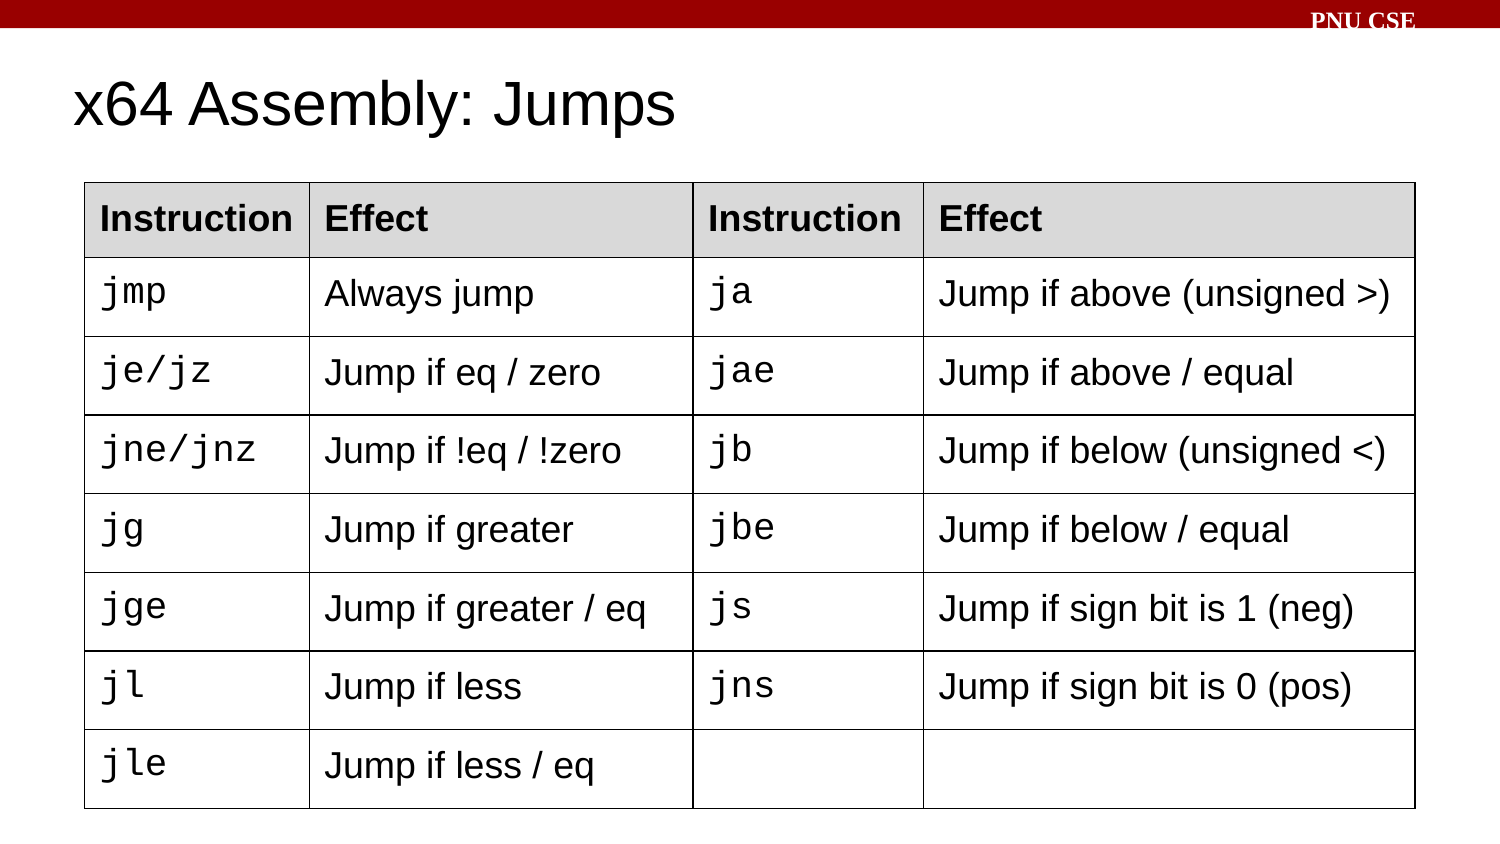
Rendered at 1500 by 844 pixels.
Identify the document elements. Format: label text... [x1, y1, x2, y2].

title x64 Assembly: Jumps [58, 15, 1304, 186]
table_cell ja [694, 258, 923, 336]
table_cell Jump if less [310, 652, 692, 729]
table_cell jge [85, 573, 309, 650]
table_cell jbe [694, 494, 923, 572]
table_cell Jump if sign bit is 0 (pos) [924, 652, 1414, 729]
table_cell Jump if sign bit is 1 (neg) [924, 573, 1414, 650]
table_cell Jump if below (unsigned <) [924, 416, 1414, 493]
table_cell Jump if above / equal [924, 337, 1414, 414]
table_cell jae [694, 337, 923, 414]
table_cell jns [694, 652, 923, 729]
table_header Effect [310, 183, 692, 257]
table_cell je/jz [85, 337, 309, 414]
table_cell Always jump [310, 258, 692, 336]
table_cell Jump if eq / zero [310, 337, 692, 414]
table_cell jl [85, 652, 309, 729]
table_cell Jump if less / eq [310, 730, 692, 808]
table_cell [694, 730, 923, 808]
table_cell jb [694, 416, 923, 493]
table_cell jne/jnz [85, 416, 309, 493]
table_header Instruction [694, 183, 923, 257]
table_header Effect [924, 183, 1414, 257]
table_cell jle [85, 730, 309, 808]
table_cell jmp [85, 258, 309, 336]
table_cell Jump if above (unsigned >) [924, 258, 1414, 336]
table_cell Jump if greater / eq [310, 573, 692, 650]
table_cell Jump if greater [310, 494, 692, 572]
table_cell Jump if below / equal [924, 494, 1414, 572]
table_cell js [694, 573, 923, 650]
table_cell jg [85, 494, 309, 572]
table_cell [924, 730, 1414, 808]
table_cell Jump if !eq / !zero [310, 416, 692, 493]
table_header Instruction [85, 183, 309, 257]
